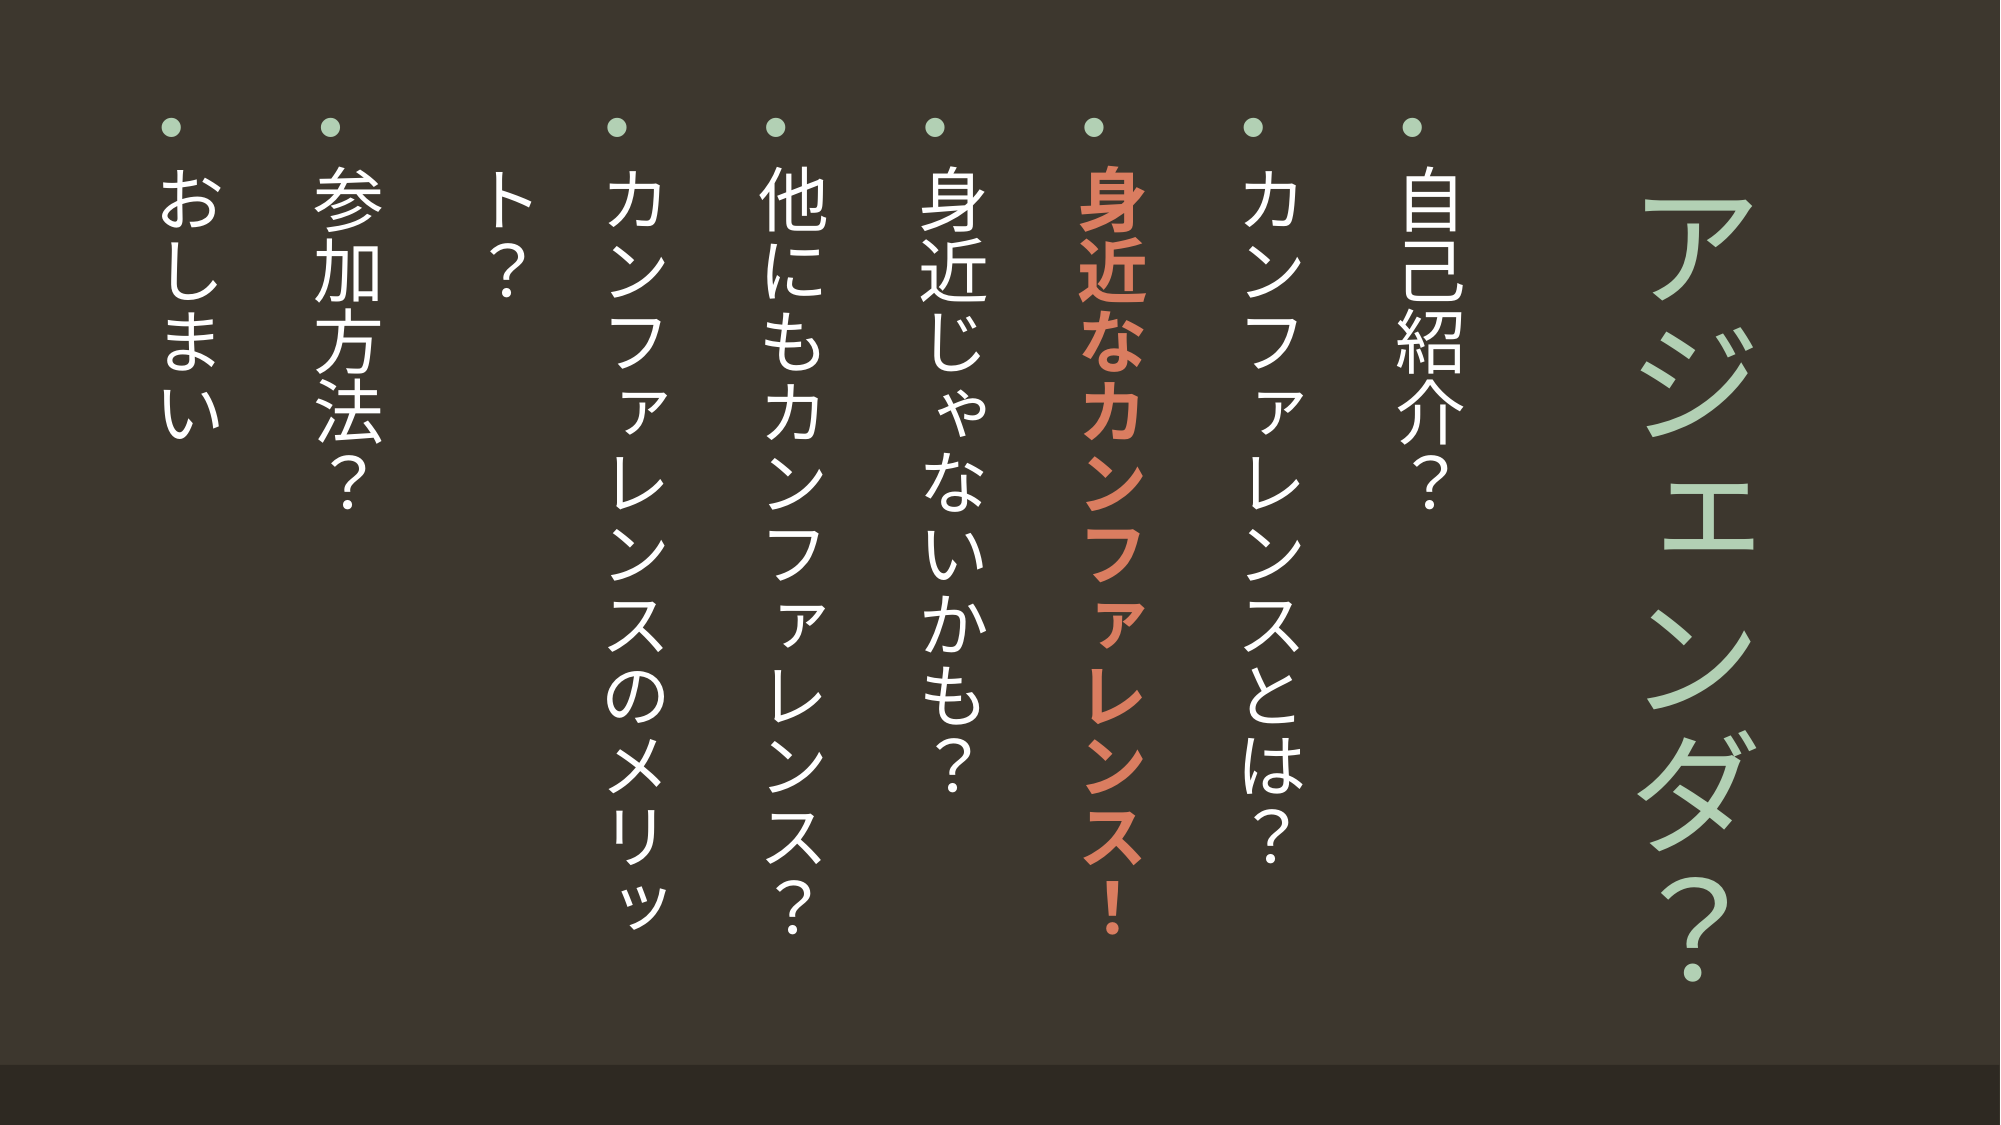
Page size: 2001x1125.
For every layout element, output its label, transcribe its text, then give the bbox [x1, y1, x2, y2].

title アジェンダ？ [1598, 59, 1861, 1014]
list 自己紹介？ カンファレンスとは？ 身近なカンファレンス！ 身近じゃないかも？ 他にもカンファレンス？ カンファレンスのメリット？ 参加方法？ おしまい [137, 59, 1538, 1014]
